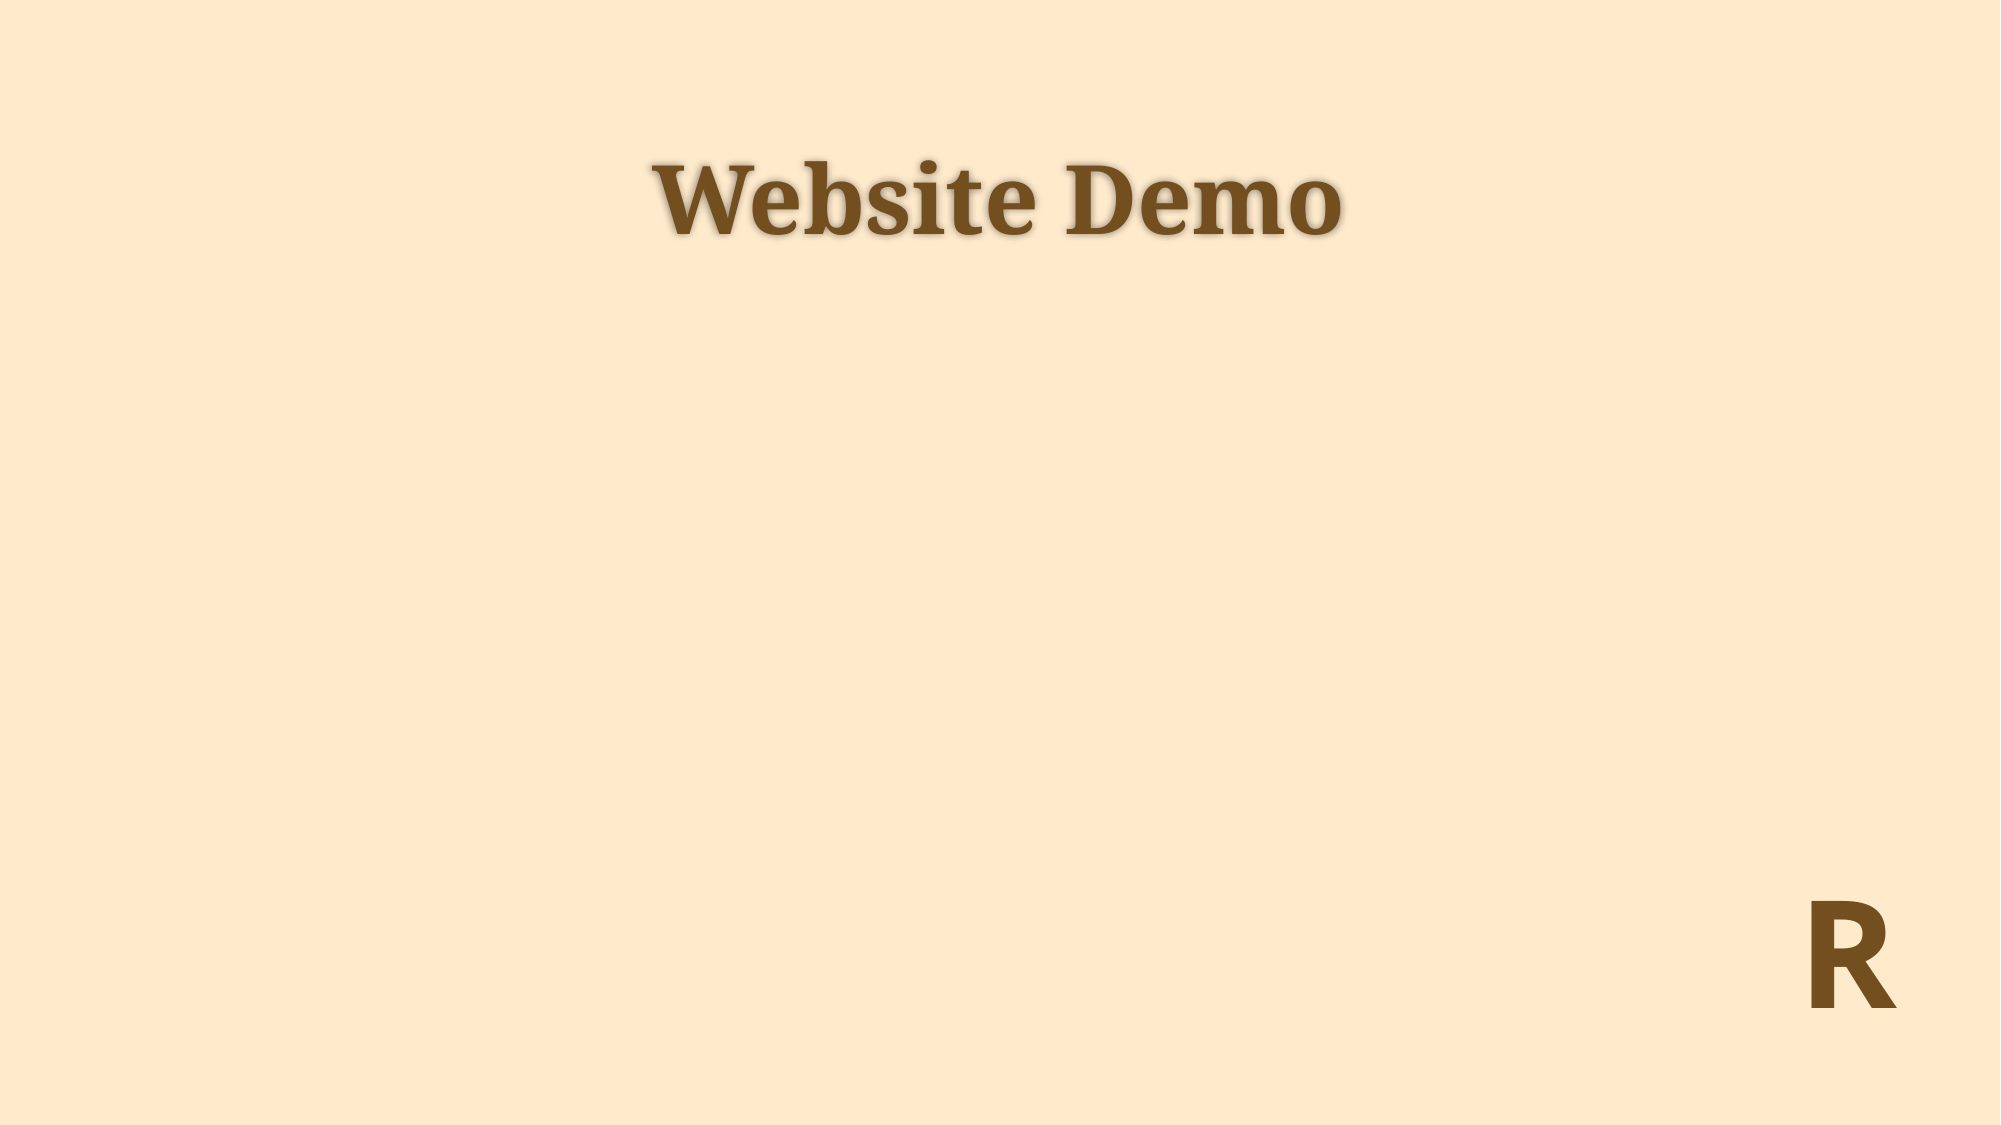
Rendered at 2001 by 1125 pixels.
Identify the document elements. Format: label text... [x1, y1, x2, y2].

text_box R [1783, 851, 1913, 1047]
title Website Demo [149, 99, 1849, 307]
